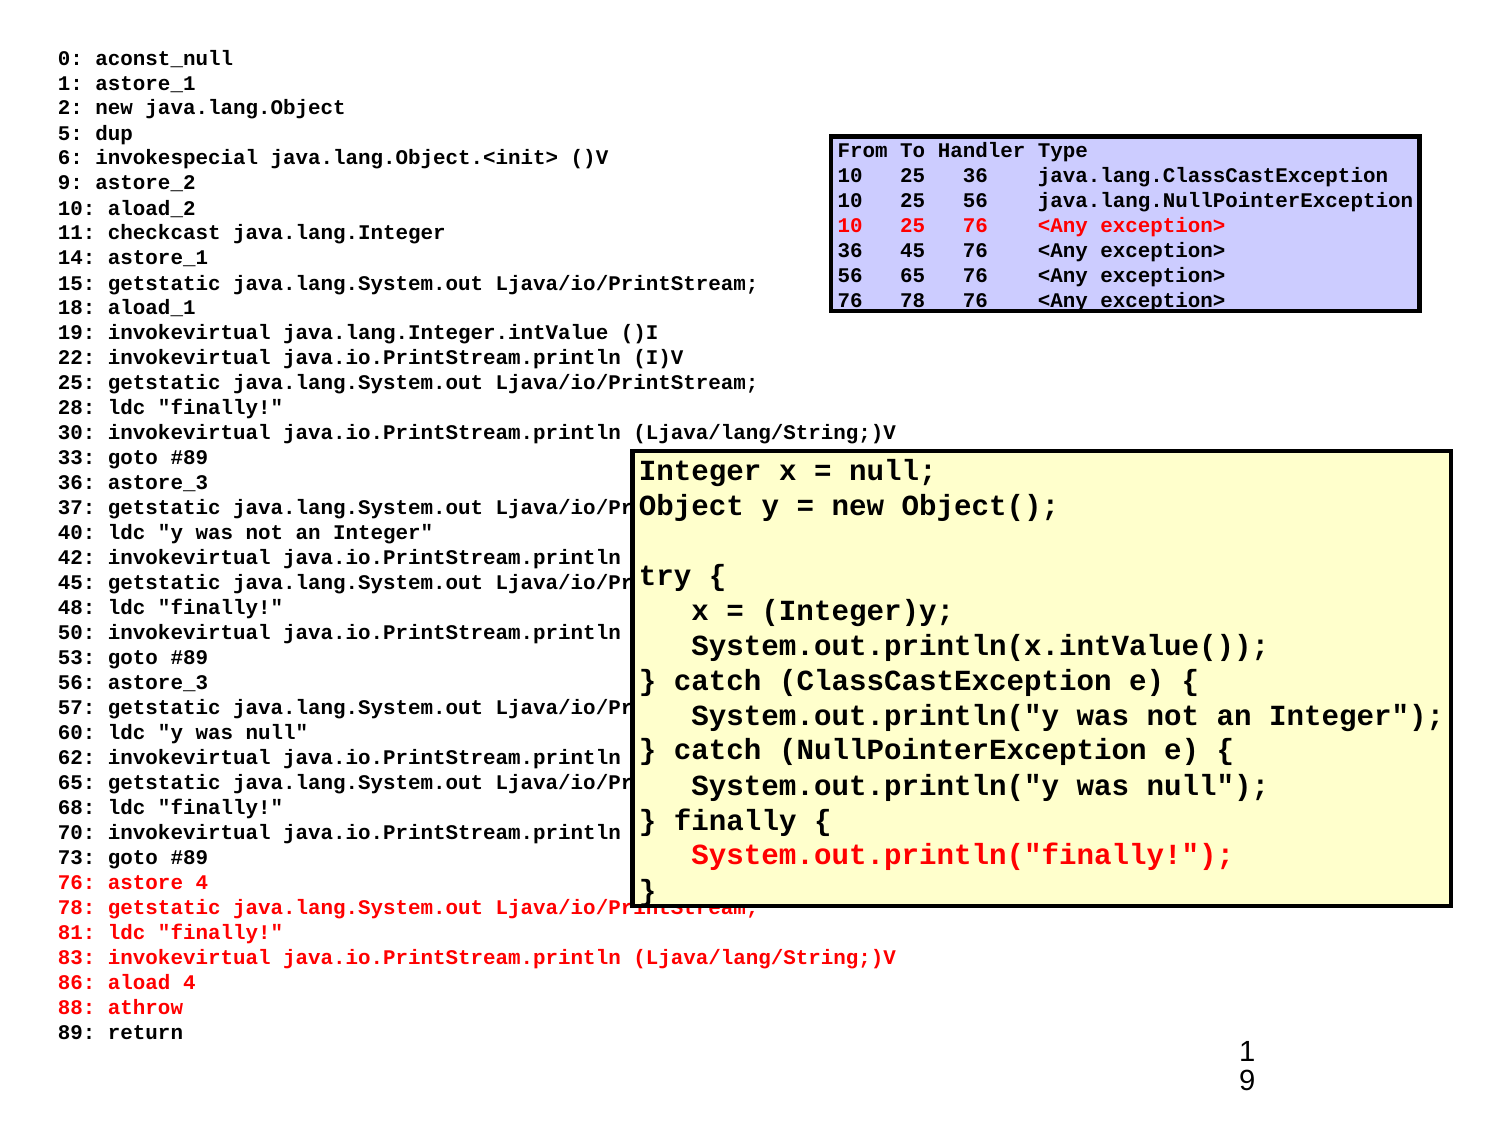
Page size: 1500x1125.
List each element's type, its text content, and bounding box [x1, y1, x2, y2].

text_box 0: aconst_null 1: astore_1 2: new java.lang.Object 5: dup 6: invokespecial java.lang.Object.<init> ()V 9: astore_2 10: aload_2 11: checkcast java.lang.Integer 14: astore_1 15: getstatic java.lang.System.out Ljava/io/PrintStream; 18: aload_1 19: invokevirtual java.lang.Integer.intValue ()I 22: invokevirtual java.io.PrintStream.println (I)V 25: getstatic java.lang.System.out Ljava/io/PrintStream; 28: ldc "finally!" 30: invokevirtual java.io.PrintStream.println (Ljava/lang/String;)V 33: goto #89 36: astore_3 37: getstatic java.lang.System.out Ljava/io/PrintStream; 40: ldc "y was not an Integer" 42: invokevirtual java.io.PrintStream.println (Ljava/lang/String;)V 45: getstatic java.lang.System.out Ljava/io/PrintStream; 48: ldc "finally!" 50: invokevirtual java.io.PrintStream.println (Ljava/lang/String;)V 53: goto #89 56: astore_3 57: getstatic java.lang.System.out Ljava/io/PrintStream; 60: ldc "y was null" 62: invokevirtual java.io.PrintStream.println (Ljava/lang/String;)V 65: getstatic java.lang.System.out Ljava/io/PrintStream; 68: ldc "finally!" 70: invokevirtual java.io.PrintStream.println (Ljava/lang/String;)V 73: goto #89 76: astore 4 78: getstatic java.lang.System.out Ljava/io/PrintStream; 81: ldc "finally!" 83: invokevirtual java.io.PrintStream.println (Ljava/lang/String;)V 86: aload 4 88: athrow 89: return [51, 44, 975, 978]
text_box From To Handler Type 10 25 36 java.lang.ClassCastException 10 25 56 java.lang.NullPointerException 10 25 76 <Any exception> 36 45 76 <Any exception> 56 65 76 <Any exception> 76 78 76 <Any exception> [831, 136, 1420, 312]
slide_number 19 [1224, 1024, 1276, 1075]
text_box Integer x = null; Object y = new Object(); try { x = (Integer)y; System.out.println(x.intValue()); } catch (ClassCastException e) { System.out.println("y was not an Integer"); } catch (NullPointerException e) { System.out.println("y was null"); } finally { System.out.println("finally!"); } [632, 451, 1451, 906]
